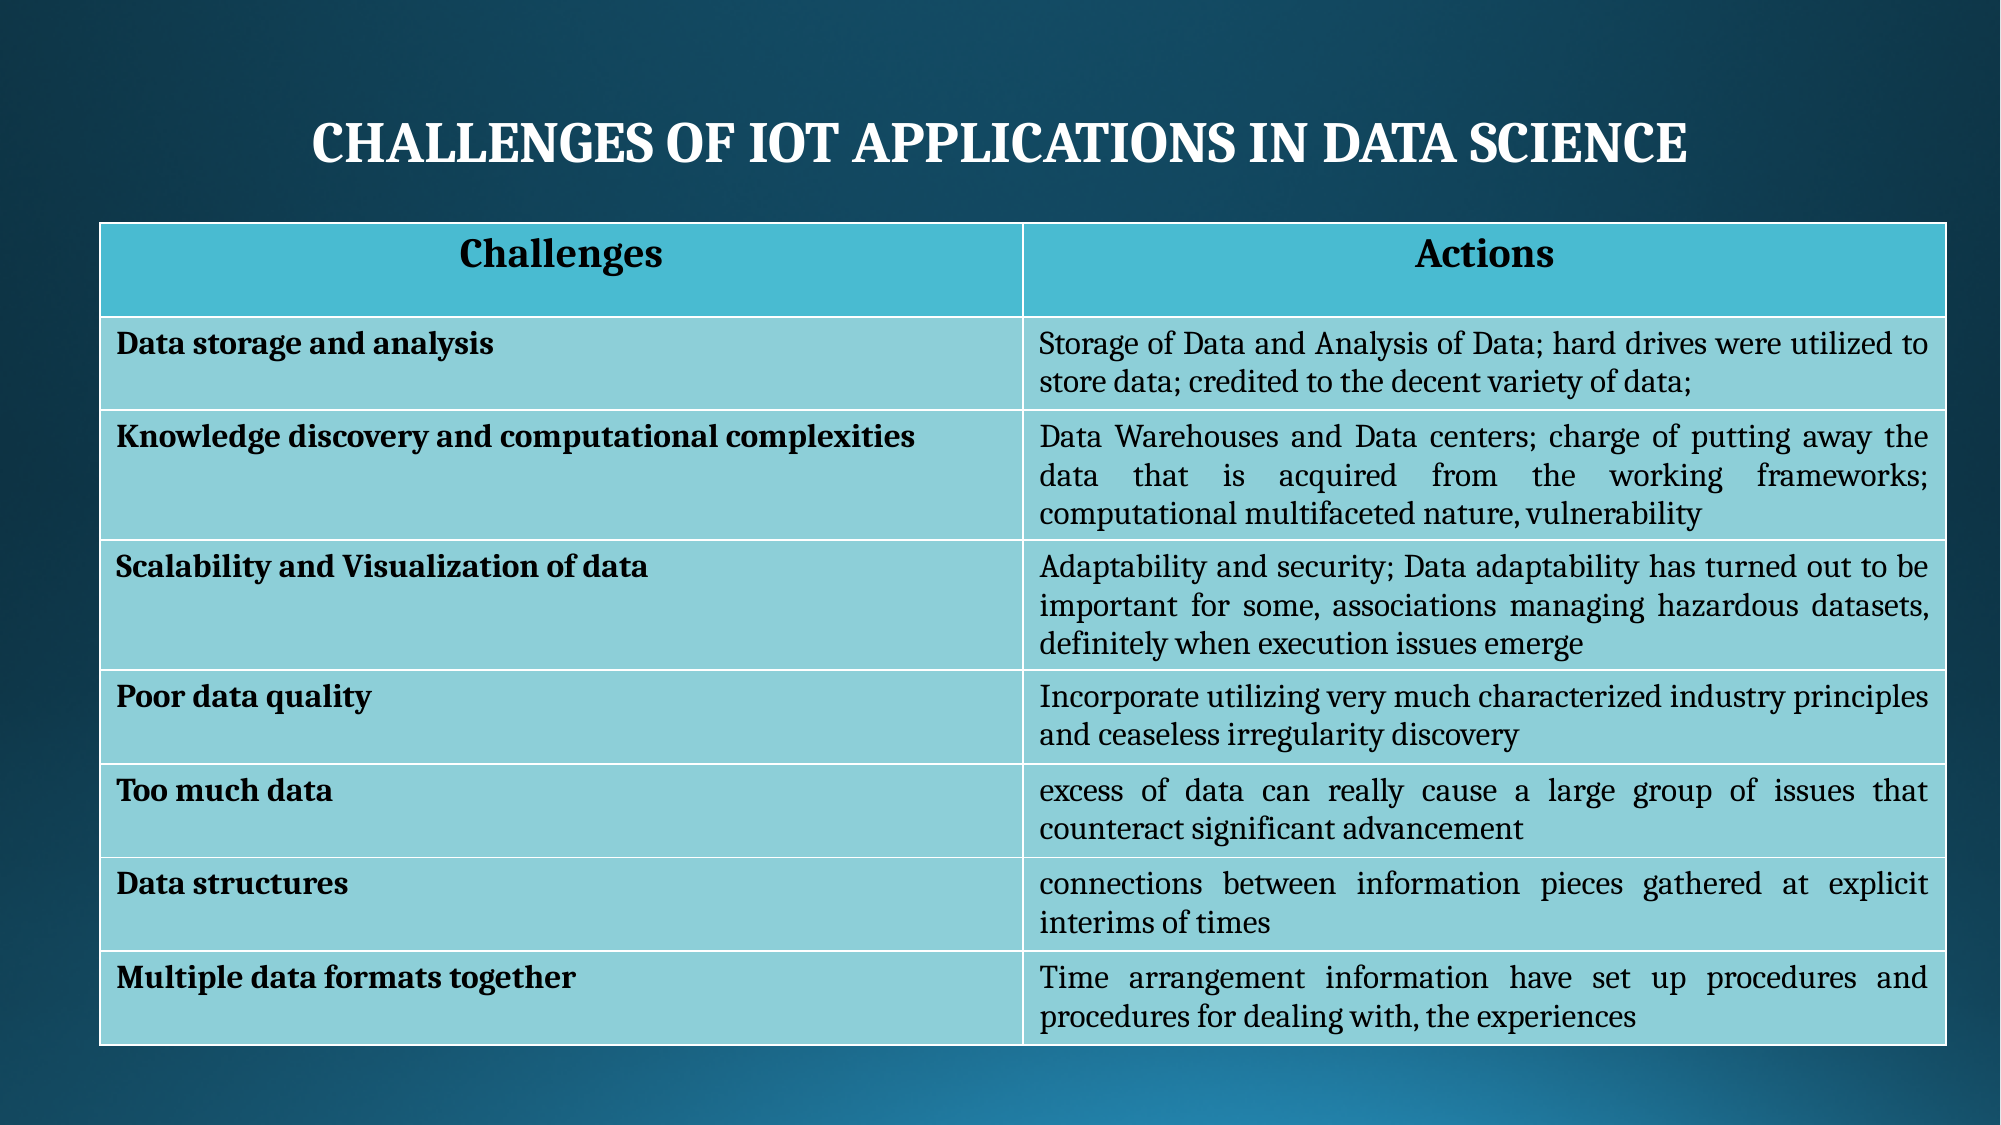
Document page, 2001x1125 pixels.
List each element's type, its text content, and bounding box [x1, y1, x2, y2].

table_cell excess of data can really cause a large group of issues that counteract significant advancement [1024, 765, 1945, 857]
table_header Actions [1024, 224, 1945, 316]
table_cell Too much data [101, 765, 1022, 857]
table_cell Multiple data formats together [101, 952, 1022, 1044]
table_cell Scalability and Visualization of data [101, 541, 1022, 669]
table_cell connections between information pieces gathered at explicit interims of times [1024, 858, 1945, 950]
table_cell Data Warehouses and Data centers; charge of putting away the data that is acquired from the working frameworks; computational multifaceted nature, vulnerability [1024, 411, 1945, 539]
table_cell Knowledge discovery and computational complexities [101, 411, 1022, 539]
table_cell Data storage and analysis [101, 318, 1022, 409]
picture [0, 0, 2001, 1125]
table_header Challenges [101, 224, 1022, 316]
table_cell Storage of Data and Analysis of Data; hard drives were utilized to store data; credited to the decent variety of data; [1024, 318, 1945, 409]
table_cell Data structures [101, 858, 1022, 950]
table_cell Poor data quality [101, 671, 1022, 763]
table_cell Adaptability and security; Data adaptability has turned out to be important for some, associations managing hazardous datasets, definitely when execution issues emerge [1024, 541, 1945, 669]
title CHALLENGES OF IOT APPLICATIONS IN DATA SCIENCE [137, 83, 1863, 204]
table_cell Time arrangement information have set up procedures and procedures for dealing with, the experiences [1024, 952, 1945, 1044]
table_cell Incorporate utilizing very much characterized industry principles and ceaseless irregularity discovery [1024, 671, 1945, 763]
